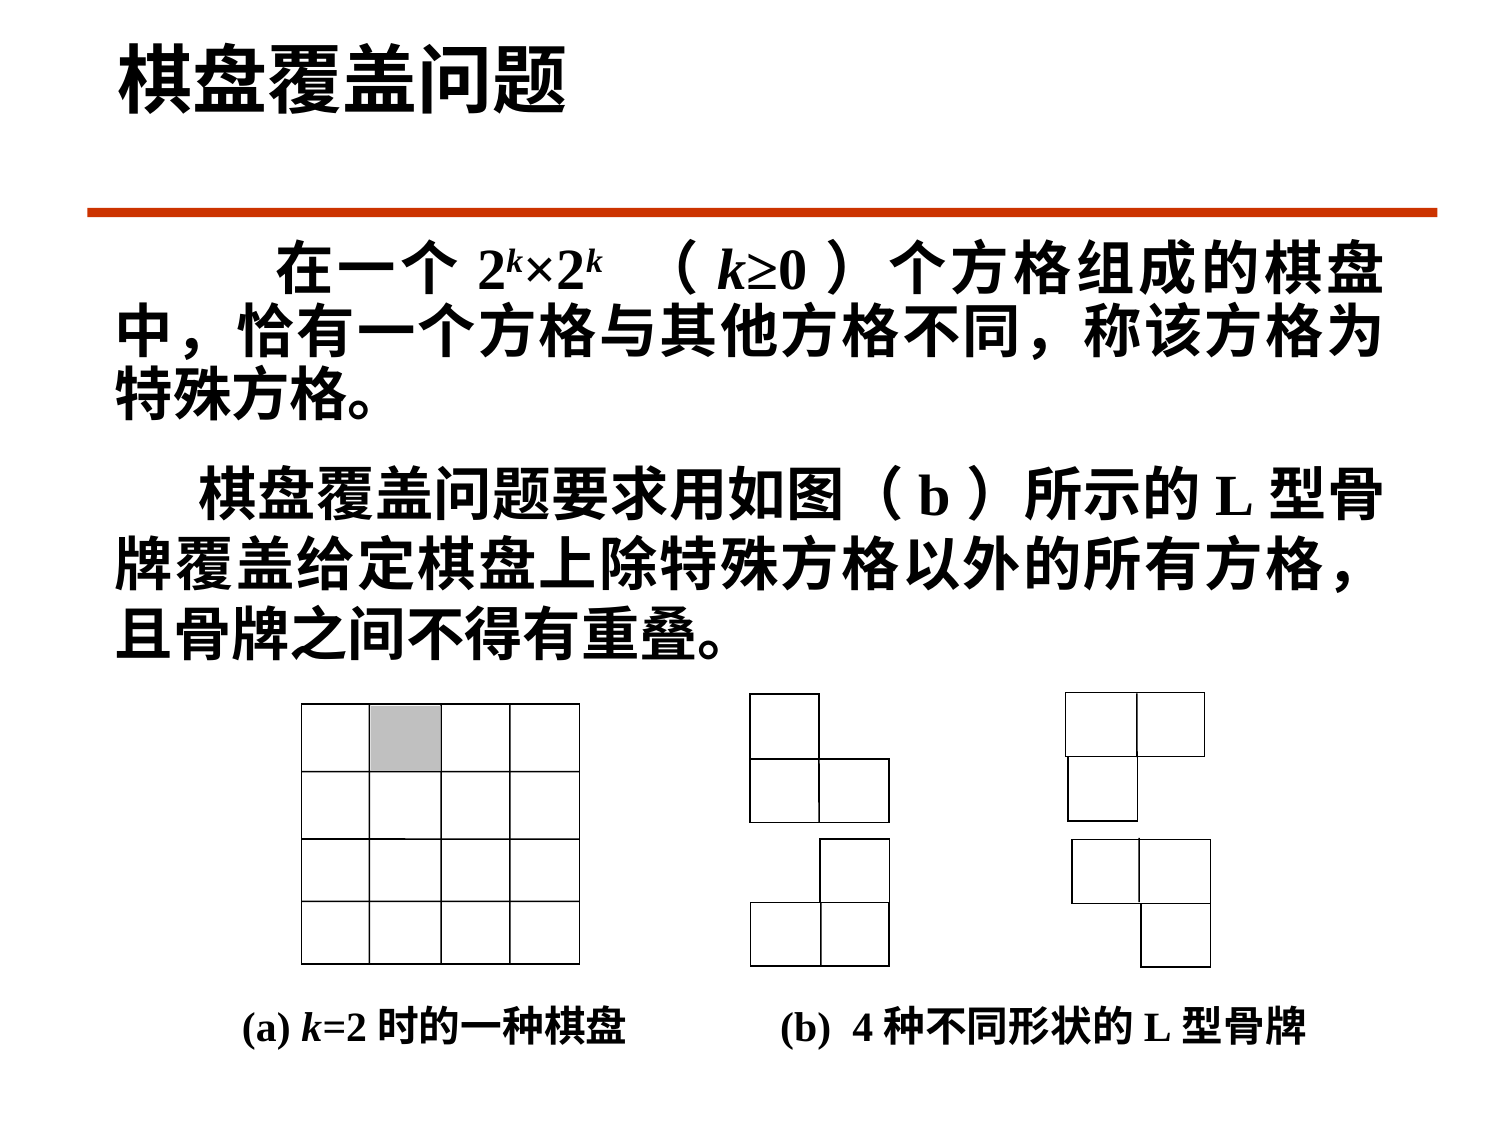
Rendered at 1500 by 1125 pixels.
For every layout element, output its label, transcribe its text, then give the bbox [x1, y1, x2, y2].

text_box 在一个2k×2k （k≥0）个方格组成的棋盘中，恰有一个方格与其他方格不同，称该方格为特殊方格。 棋盘覆盖问题要求用如图（b）所示的L型骨牌覆盖给定棋盘上除特殊方格以外的所有方格，且骨牌之间不得有重叠。 [100, 231, 1401, 675]
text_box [749, 692, 1211, 968]
text_box 棋盘覆盖问题 [103, 24, 1166, 130]
text_box (a) k=2时的一种棋盘 (b) 4种不同形状的L型骨牌 [241, 999, 1376, 1087]
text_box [300, 703, 580, 965]
